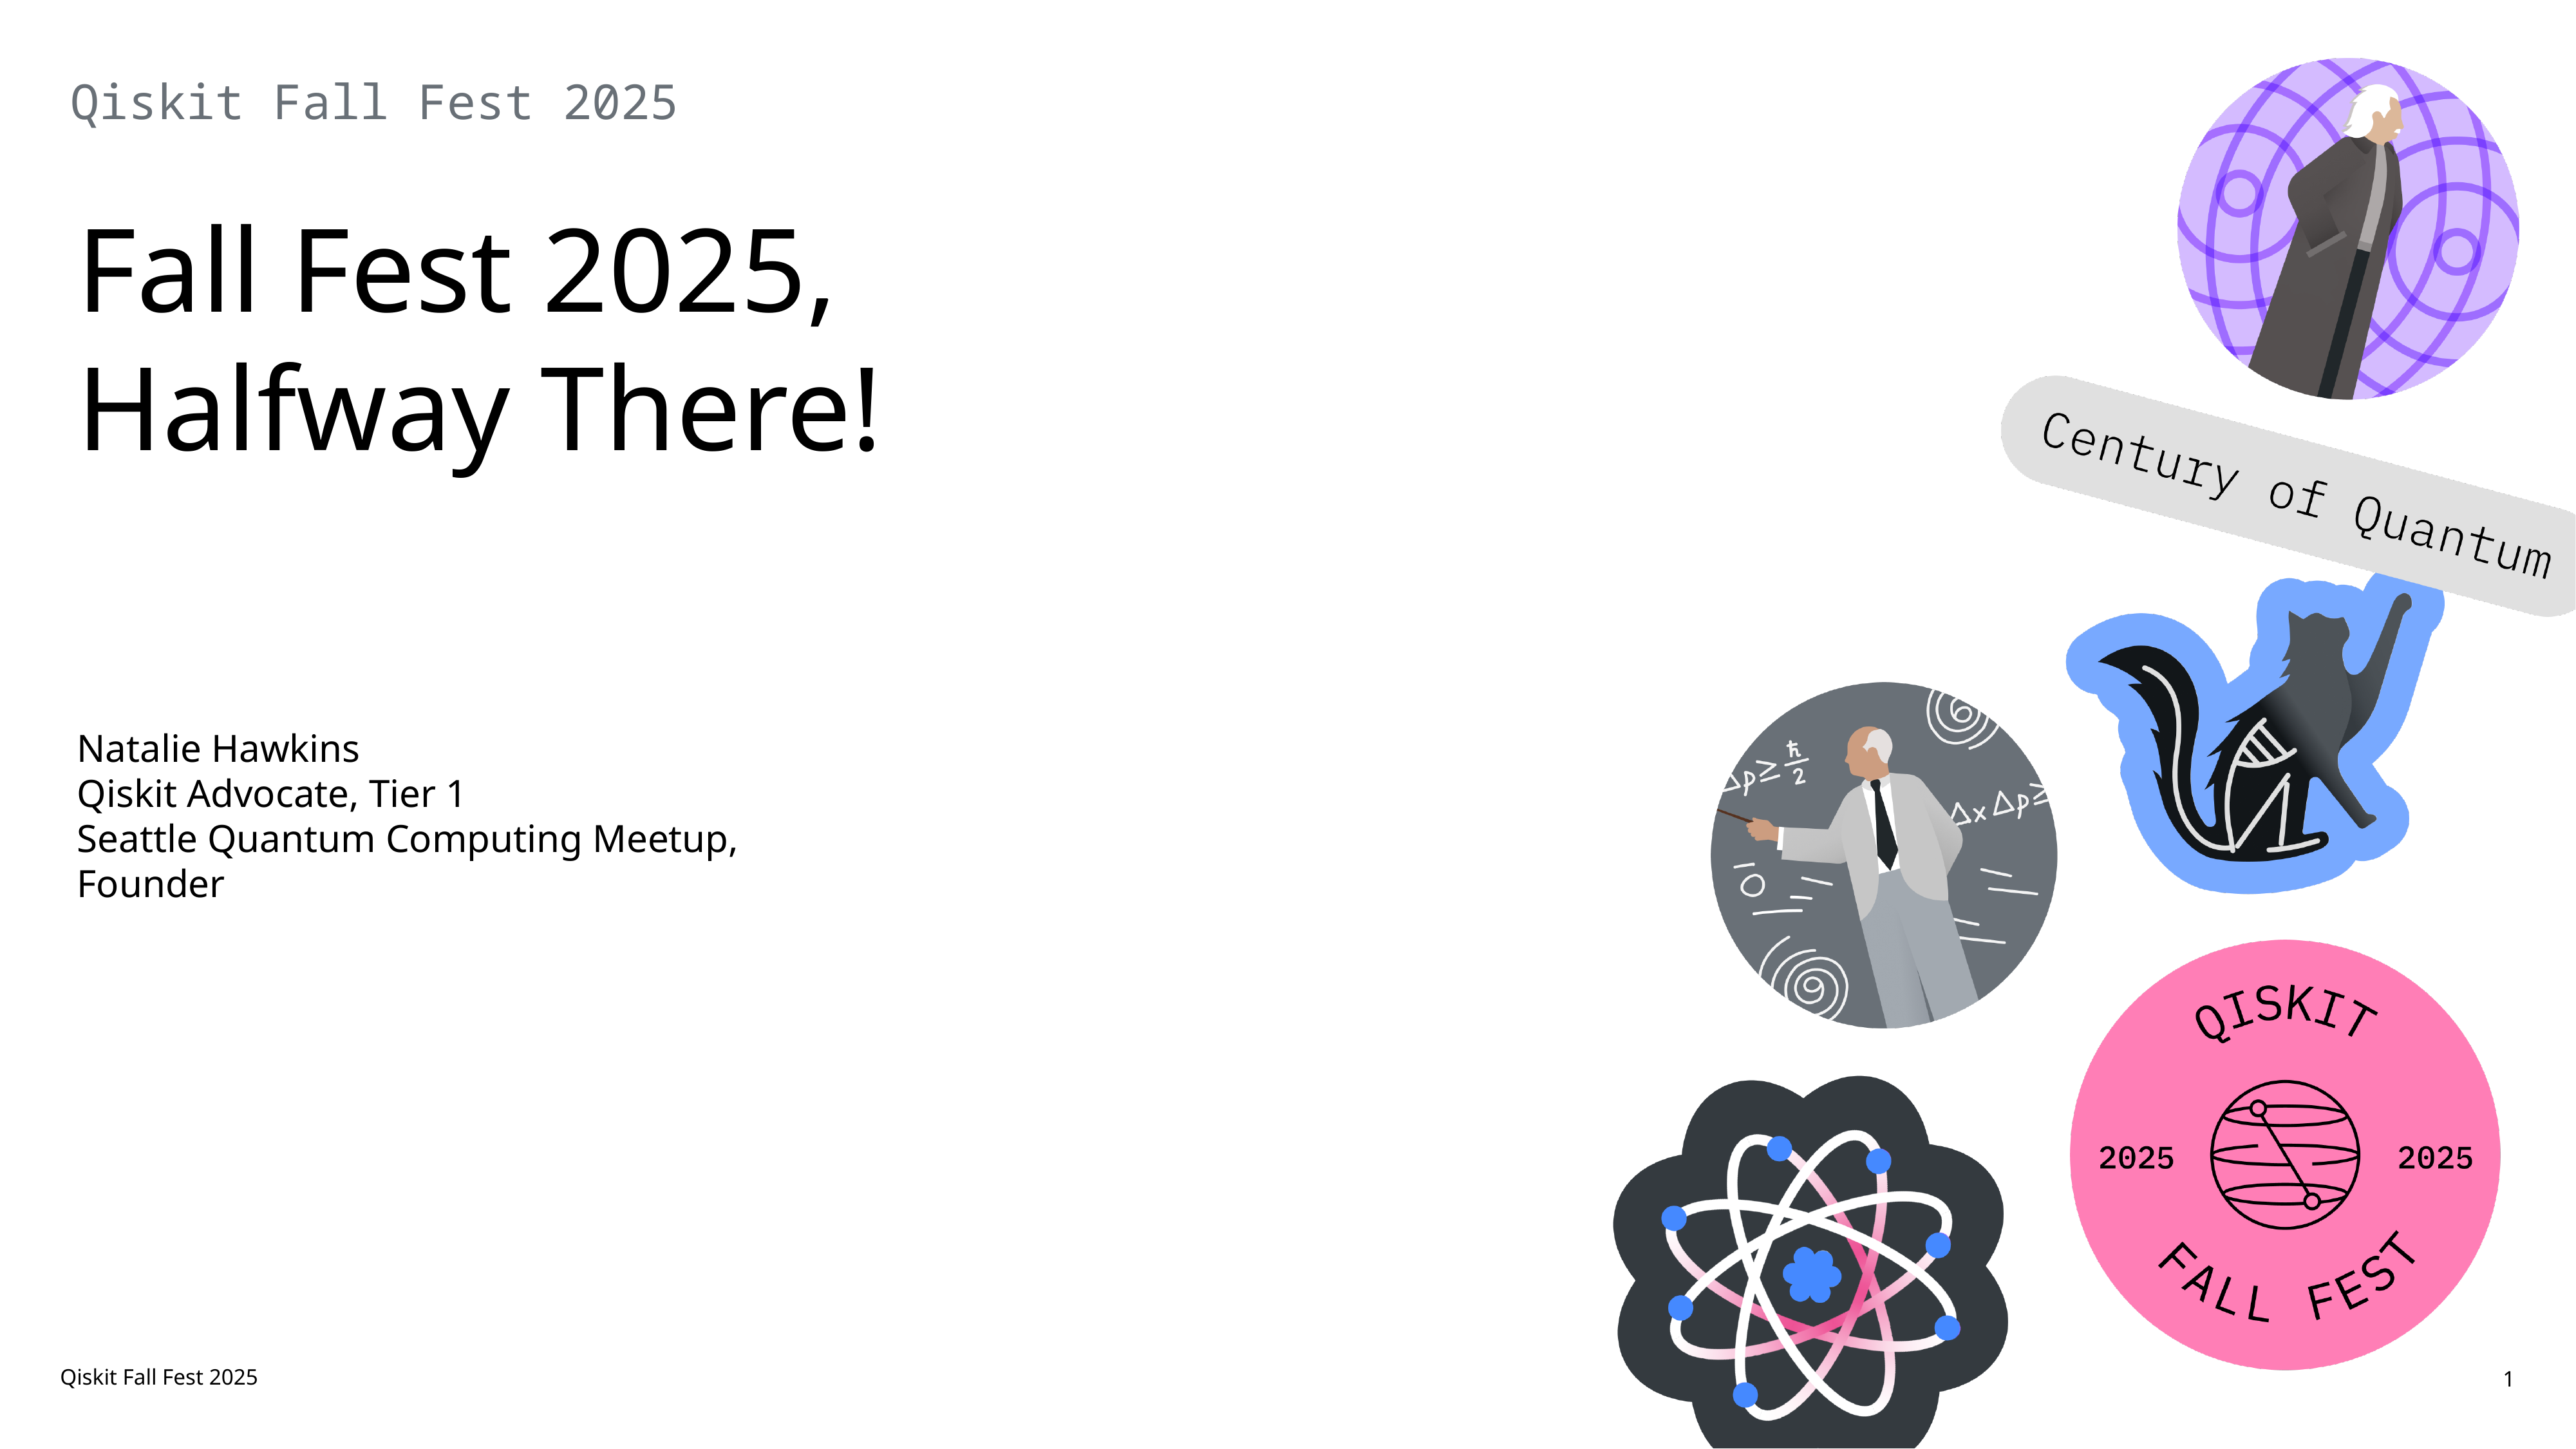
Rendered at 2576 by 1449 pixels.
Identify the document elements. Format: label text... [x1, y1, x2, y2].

text_box Qiskit Fall Fest 2025 [61, 61, 1128, 122]
footer Qiskit Fall Fest 2025 [60, 1352, 584, 1393]
text_box Natalie Hawkins Qiskit Advocate, Tier 1 Seattle Quantum Computing Meetup, Founder [77, 724, 884, 854]
picture [1610, 19, 2576, 1449]
title Fall Fest 2025, Halfway There! [76, 196, 1144, 1184]
